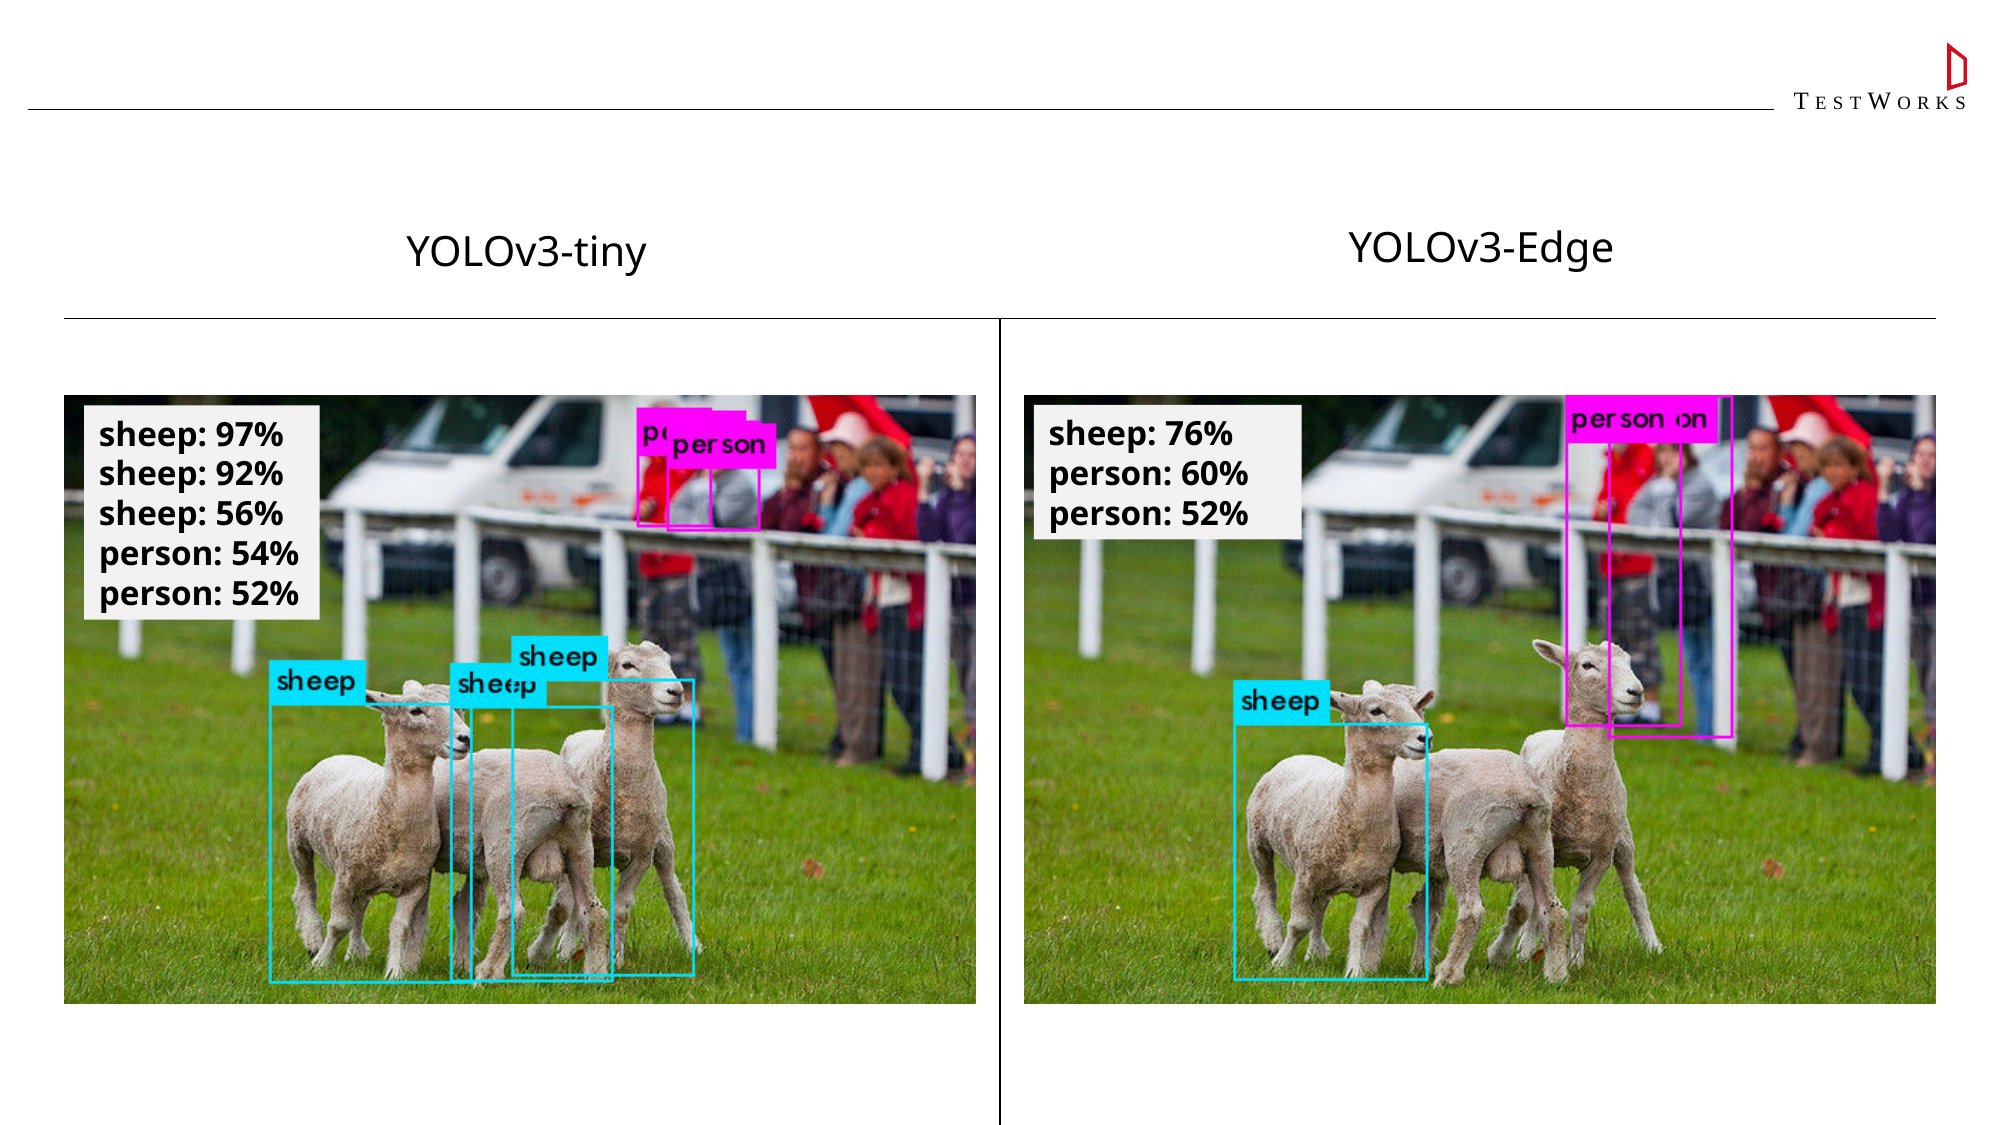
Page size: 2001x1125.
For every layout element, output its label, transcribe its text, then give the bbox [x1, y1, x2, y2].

text_box YOLOv3-Edge [1333, 194, 1634, 303]
picture [1947, 42, 1967, 91]
title YOLOv3-tiny [391, 198, 676, 307]
text_box TESTWORKS [1793, 84, 1978, 115]
picture [63, 395, 976, 1004]
picture [1024, 395, 1936, 1004]
